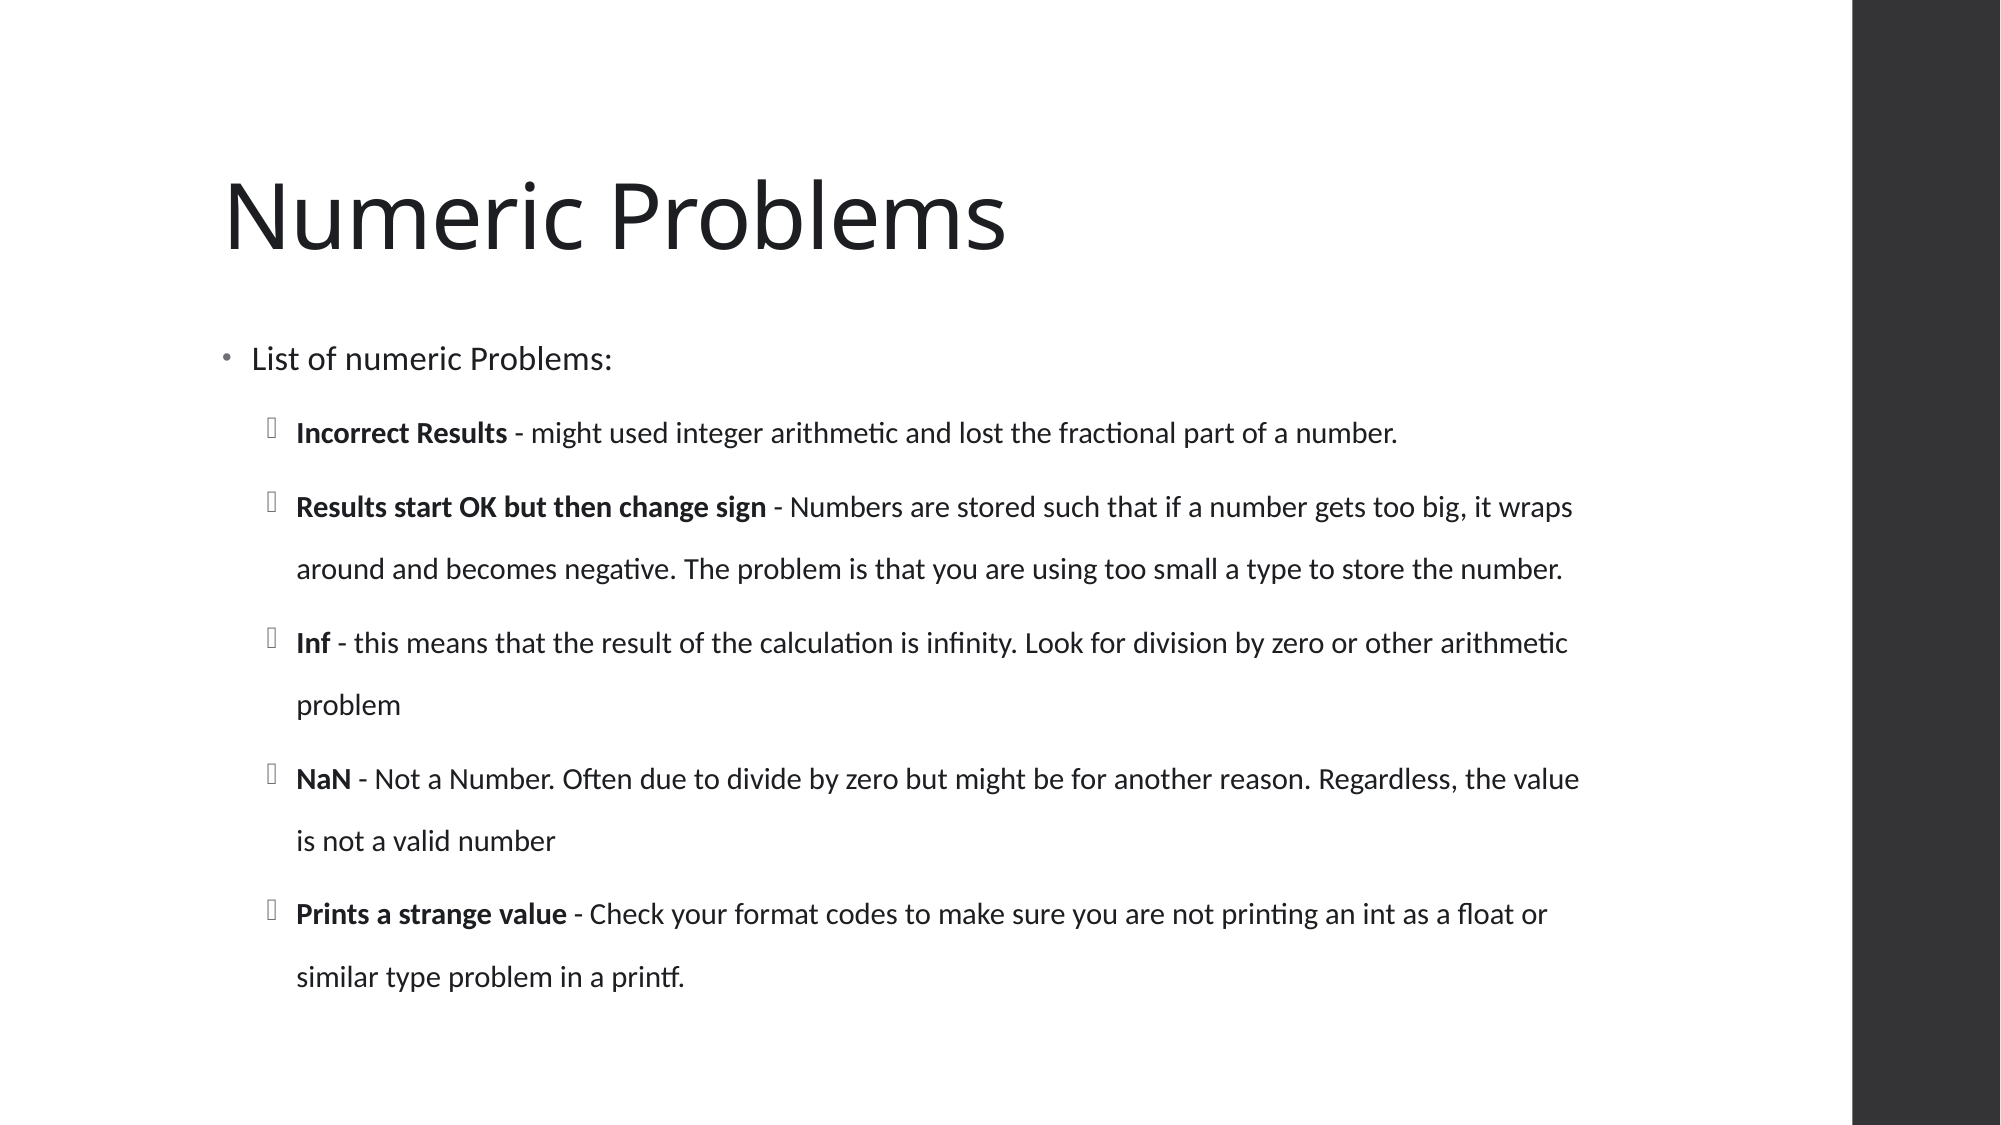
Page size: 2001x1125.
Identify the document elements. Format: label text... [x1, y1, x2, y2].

title Numeric Problems [206, 60, 1797, 278]
list List of numeric Problems: Incorrect Results - might used integer arithmetic and lost the fractional part of a number. Results start OK but then change sign - Numbers are stored such that if a number gets too big, it wraps around and becomes negative. The problem is that you are using too small a type to store the number. Inf - this means that the result of the calculation is infinity. Look for division by zero or other arithmetic problem NaN - Not a Number. Often due to divide by zero but might be for another reason. Regardless, the value is not a valid number Prints a strange value - Check your format codes to make sure you are not printing an int as a float or similar type problem in a printf. [206, 299, 1617, 1014]
